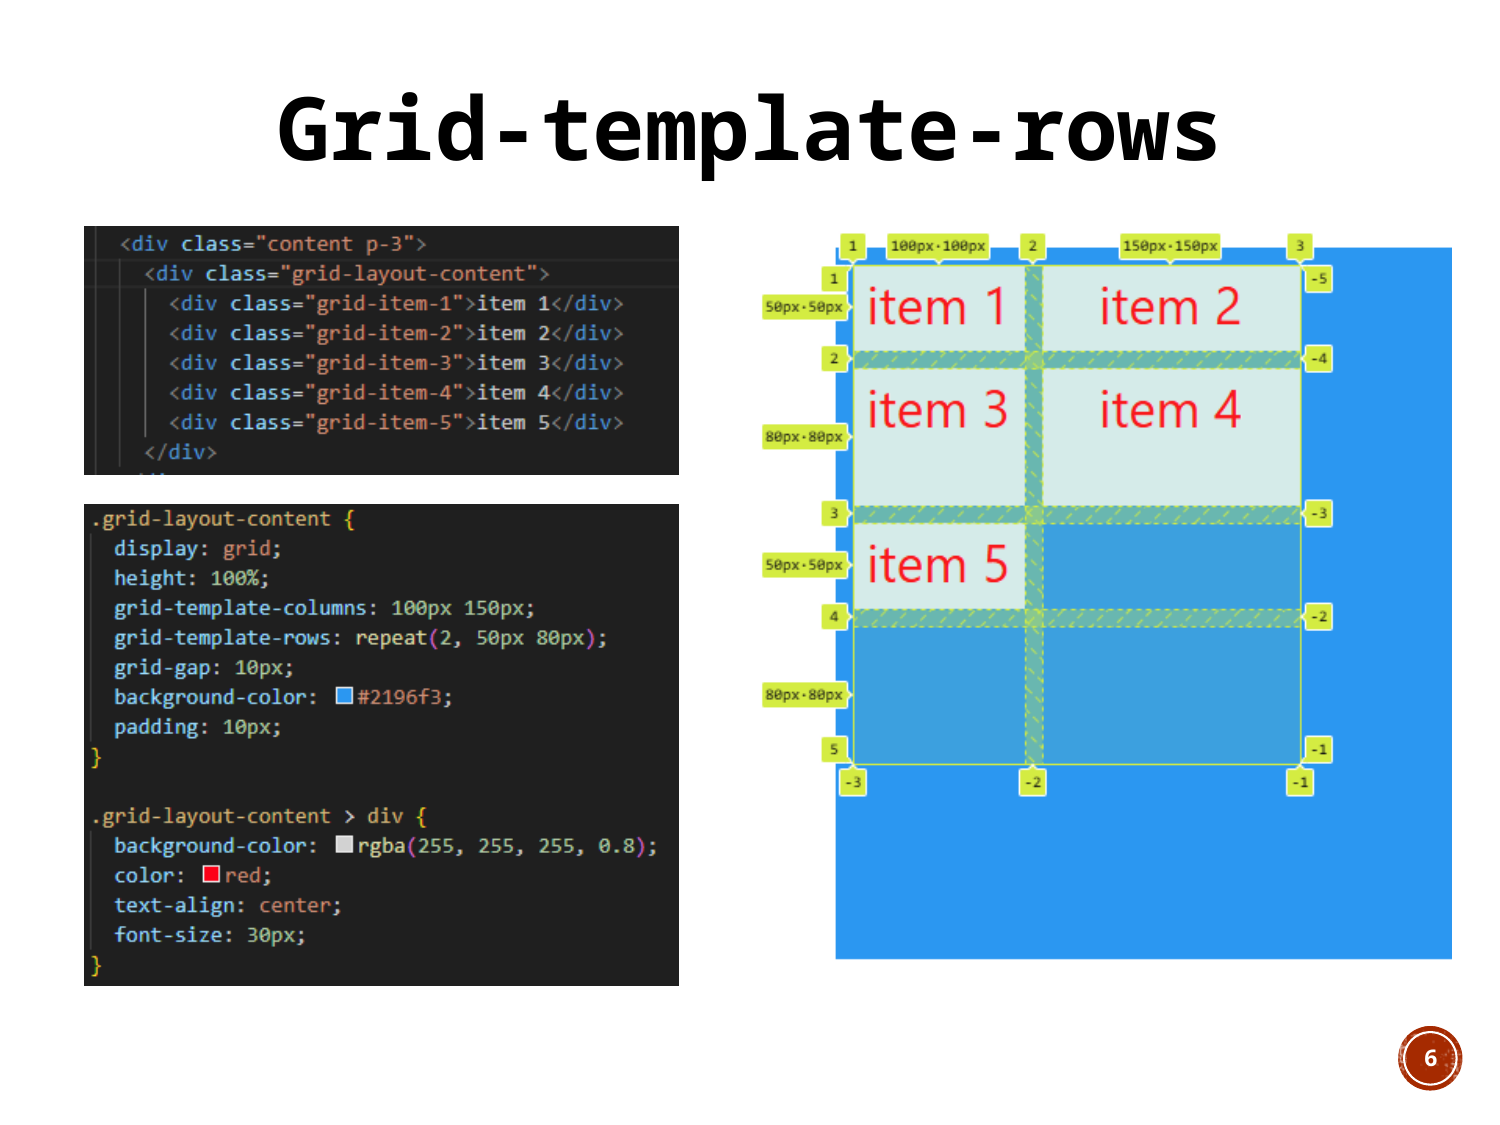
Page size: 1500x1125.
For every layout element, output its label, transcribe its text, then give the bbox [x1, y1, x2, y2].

title Grid-template-rows [0, 0, 1500, 264]
picture [750, 226, 1452, 961]
slide_number 6 [1391, 1028, 1471, 1089]
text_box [87, 229, 677, 984]
